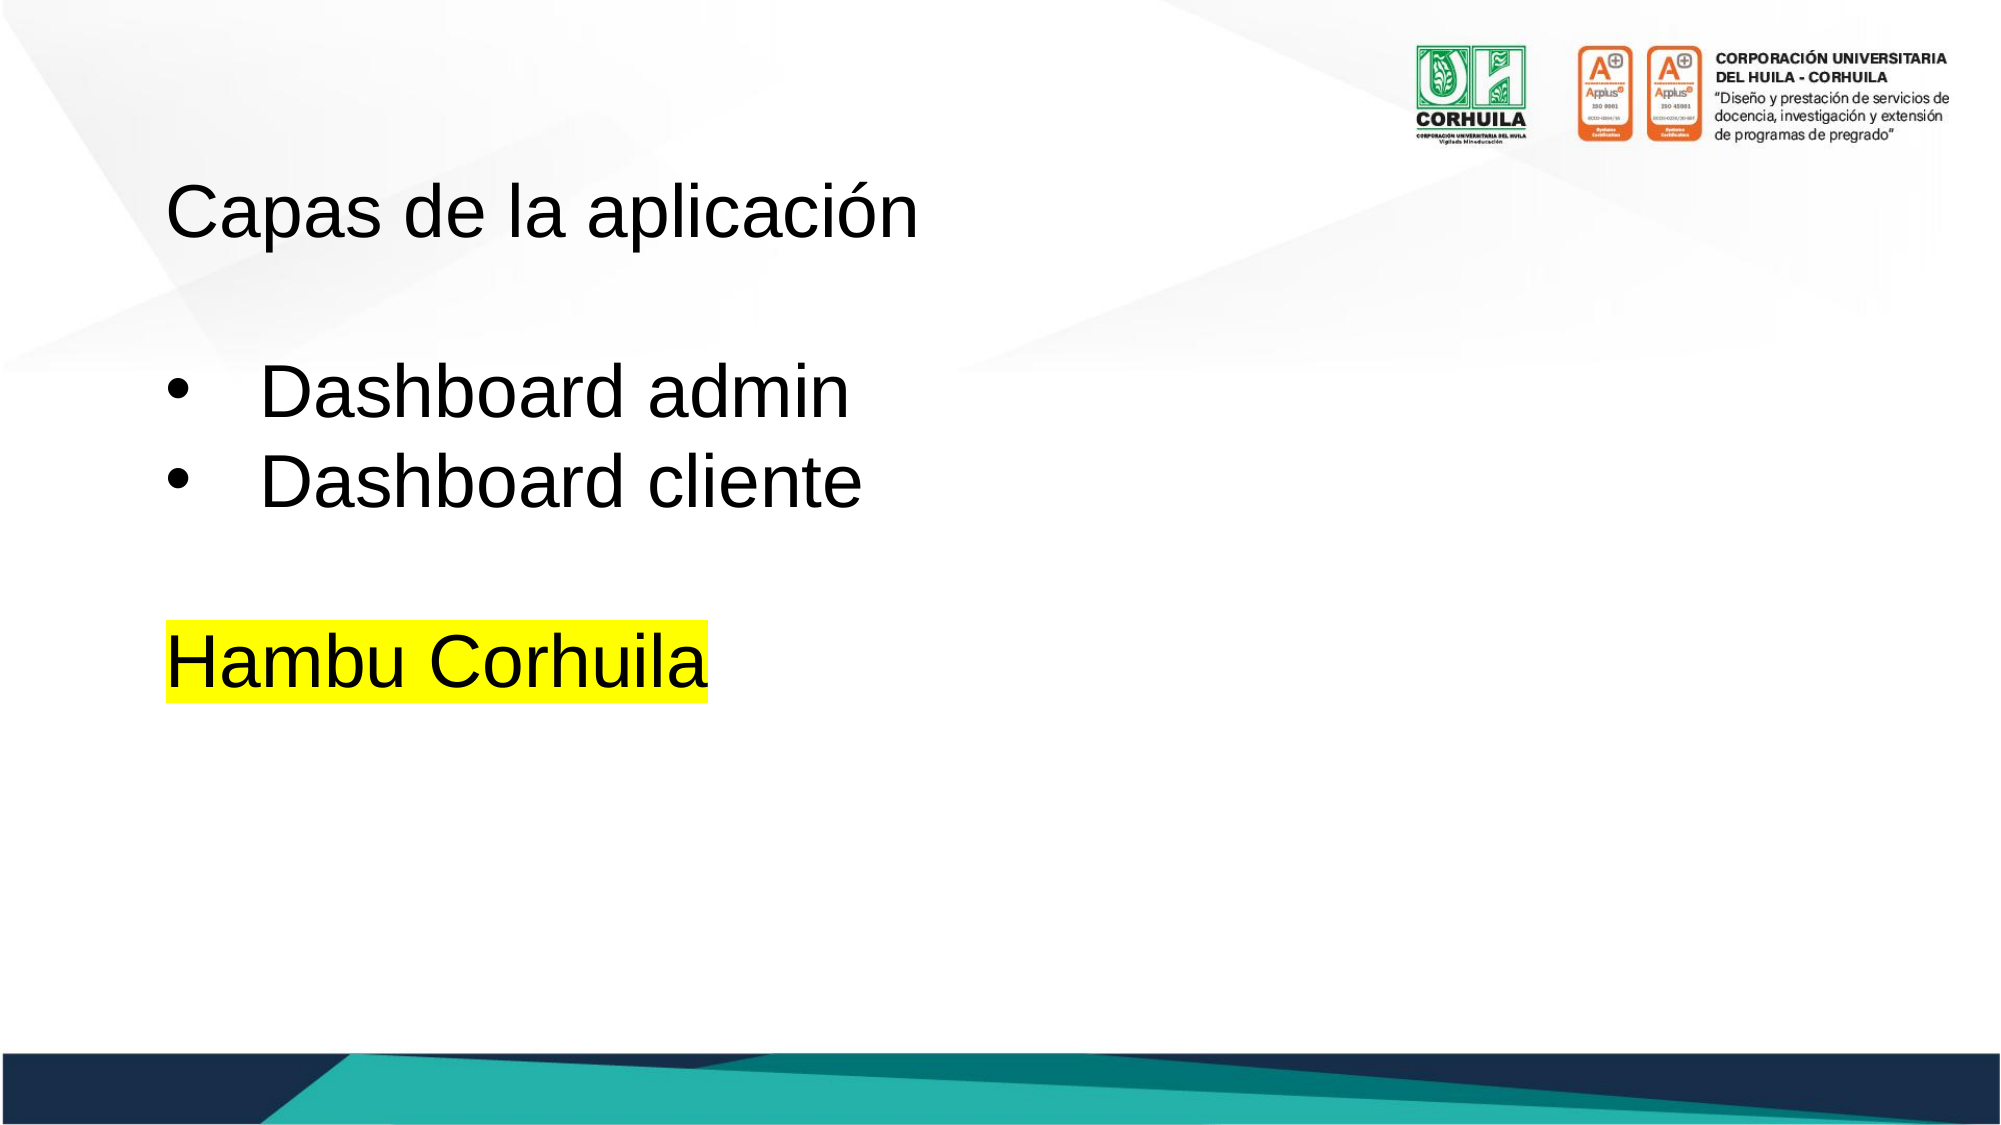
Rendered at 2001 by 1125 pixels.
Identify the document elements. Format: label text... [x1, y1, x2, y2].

text_box Capas de la aplicación Dashboard admin Dashboard cliente Hambu Corhuila [151, 155, 1406, 800]
picture [0, 0, 2000, 1125]
